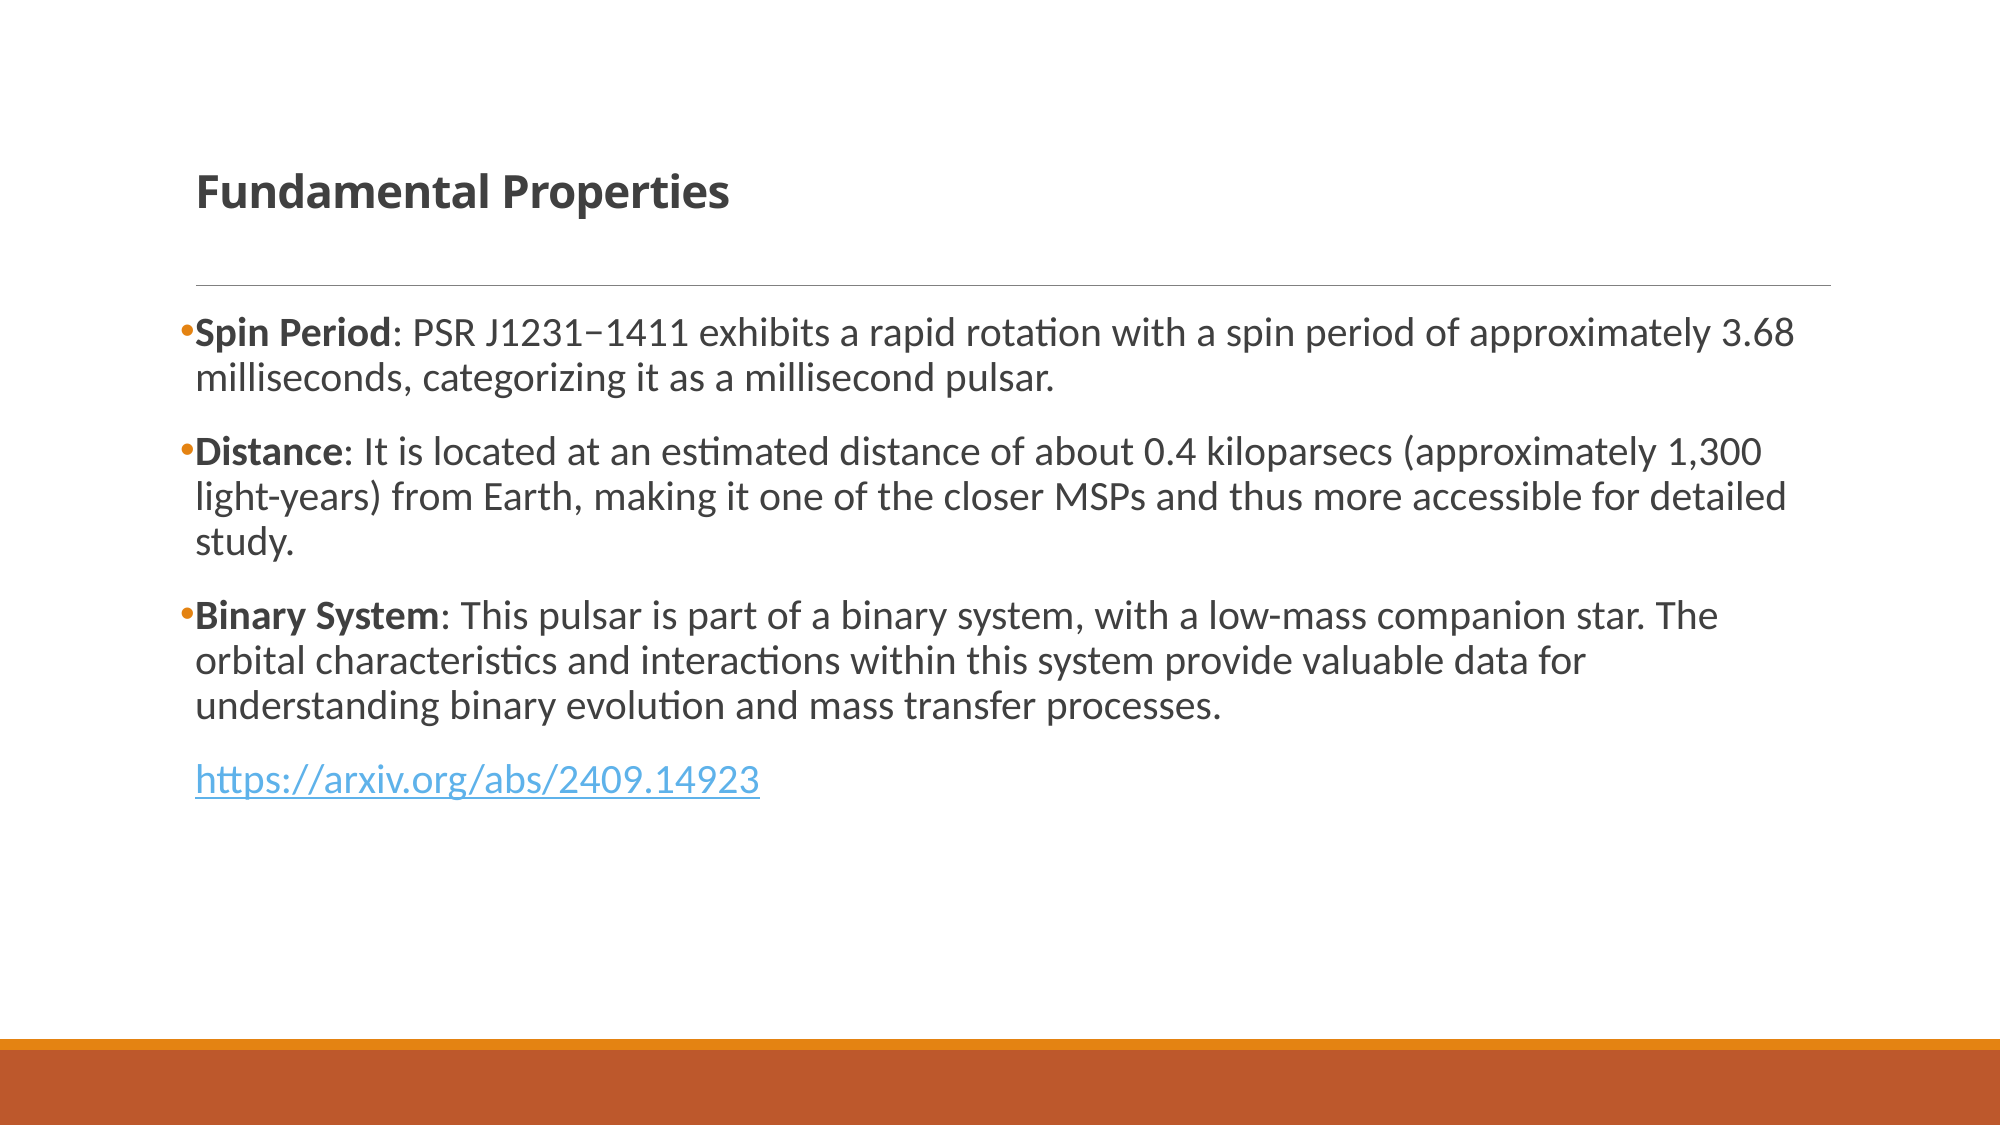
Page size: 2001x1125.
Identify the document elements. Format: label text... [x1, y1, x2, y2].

title Fundamental Properties [180, 162, 1830, 285]
list Spin Period: PSR J1231−1411 exhibits a rapid rotation with a spin period of approximately 3.68 milliseconds, categorizing it as a millisecond pulsar. Distance: It is located at an estimated distance of about 0.4 kiloparsecs (approximately 1,300 light-years) from Earth, making it one of the closer MSPs and thus more accessible for detailed study. Binary System: This pulsar is part of a binary system, with a low-mass companion star. The orbital characteristics and interactions within this system provide valuable data for understanding binary evolution and mass transfer processes. https://arxiv.org/abs/2409.14923 [180, 302, 1830, 963]
